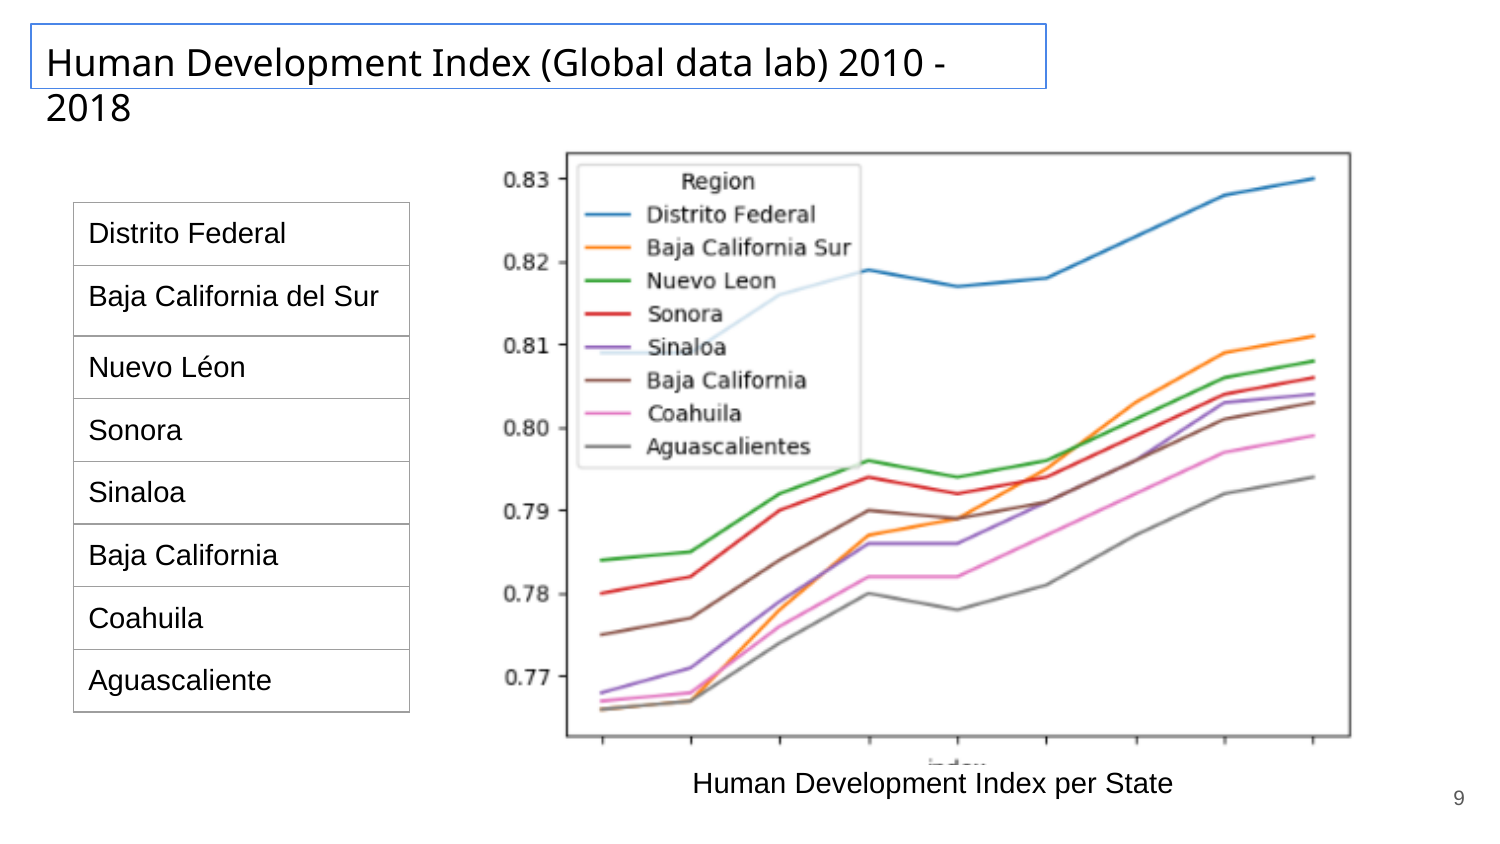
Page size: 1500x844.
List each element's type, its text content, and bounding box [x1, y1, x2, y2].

table_cell Baja California [74, 525, 373, 586]
title Human Development Index (Global data lab) 2010 - 2018 [30, 24, 1046, 89]
text_box Human Development Index per State [677, 773, 1453, 830]
table_header Distrito Federal [74, 203, 373, 265]
table_cell Baja California del Sur [74, 266, 373, 335]
table_cell Aguascaliente [74, 650, 373, 711]
picture [378, 113, 1478, 766]
table_cell Coahuila [74, 587, 373, 649]
table_cell Sonora [74, 399, 373, 461]
slide_number ‹#› [1453, 771, 1480, 830]
table_cell Sinaloa [74, 462, 373, 523]
table_cell Nuevo Léon [74, 337, 373, 398]
